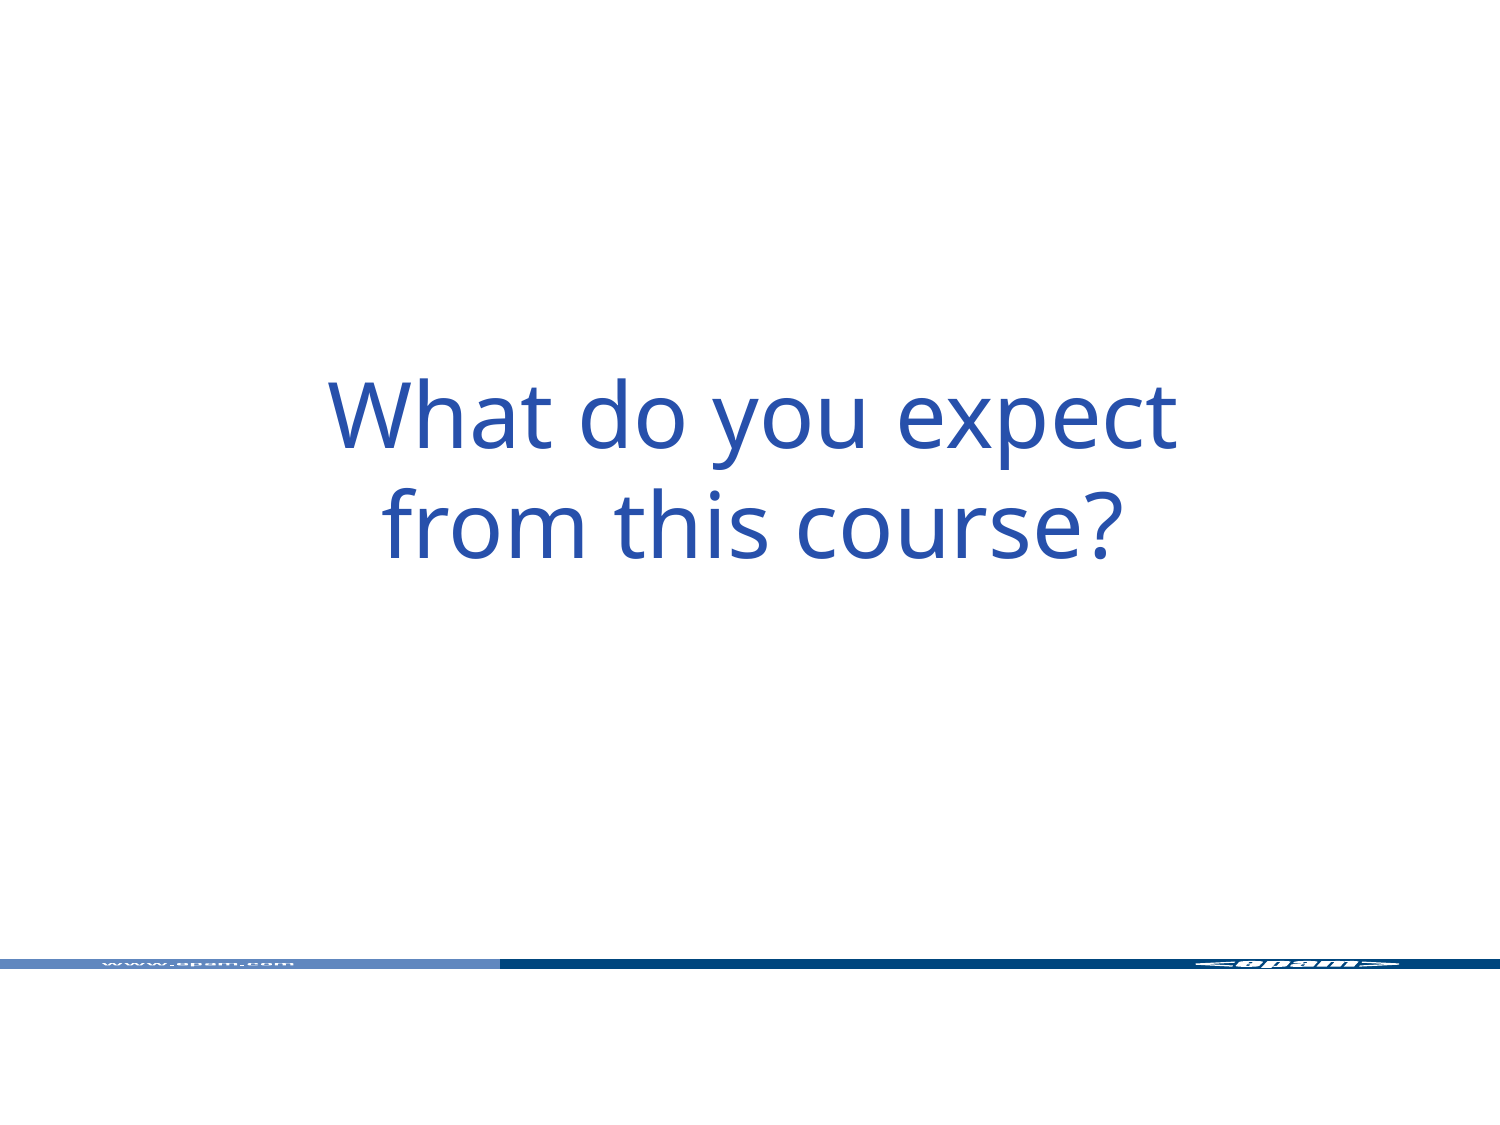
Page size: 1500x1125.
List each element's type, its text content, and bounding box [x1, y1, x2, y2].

title What do you expect from this course? [262, 337, 1244, 596]
